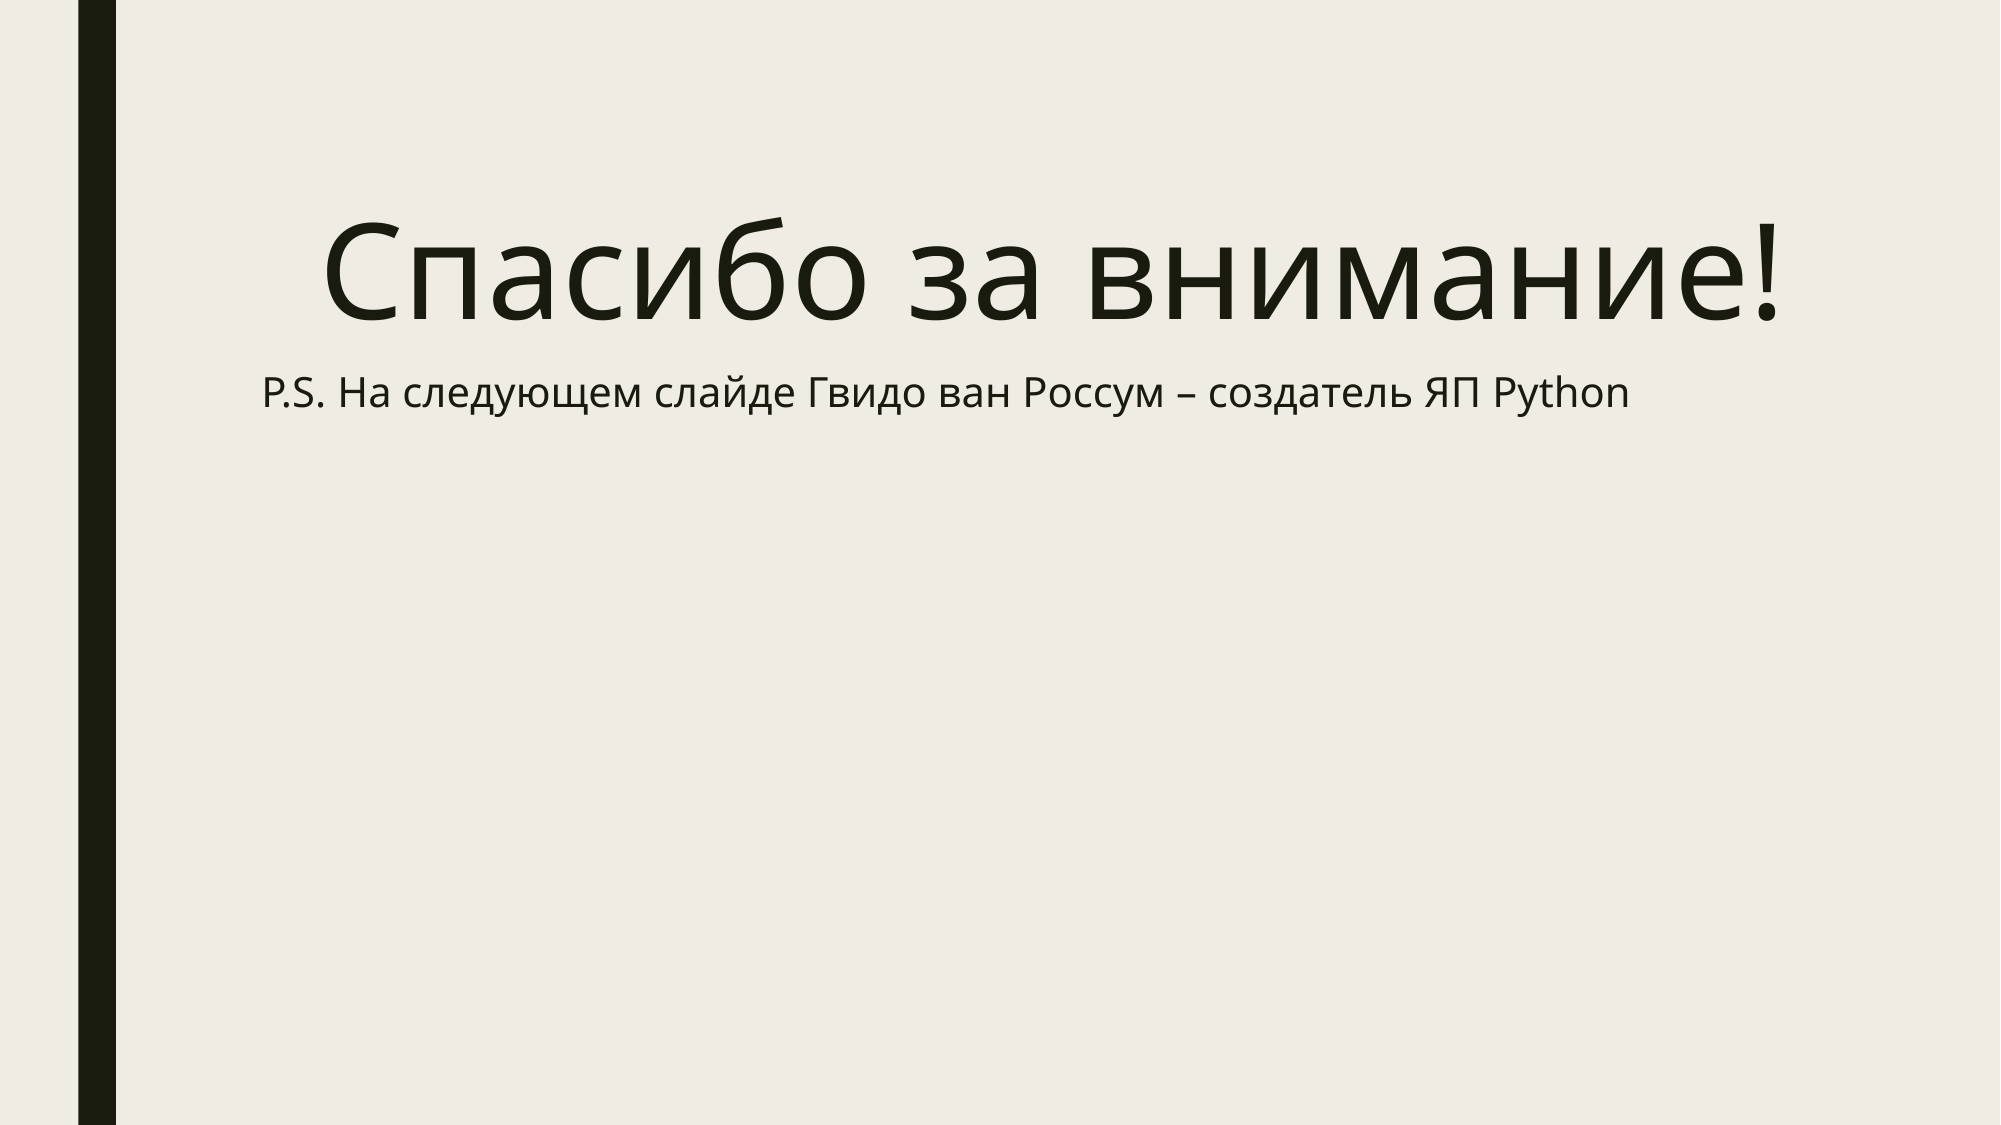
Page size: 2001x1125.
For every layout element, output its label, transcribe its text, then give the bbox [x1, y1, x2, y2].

list P.S. На следующем слайде Гвидо ван Россум – создатель ЯП Python [235, 362, 1694, 763]
title Спасибо за внимание! [304, 197, 1880, 442]
